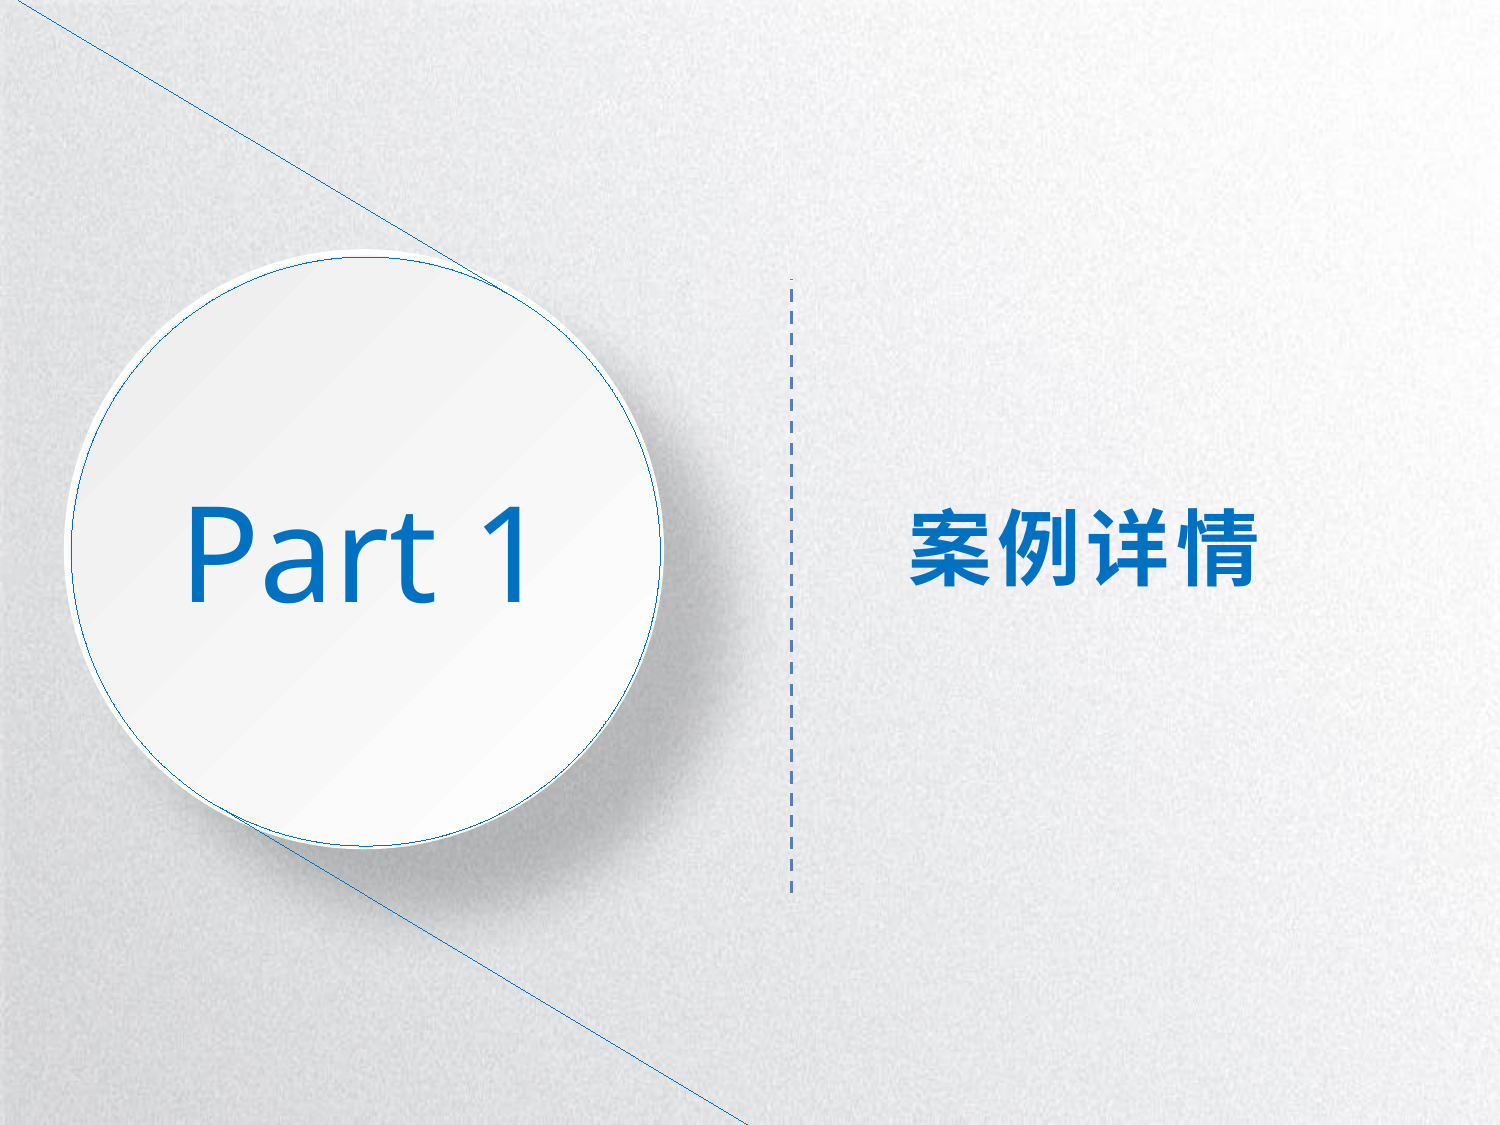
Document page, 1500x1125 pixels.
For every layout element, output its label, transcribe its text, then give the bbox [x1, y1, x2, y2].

text_box [219, 297, 661, 847]
text_box Part 1 [64, 250, 663, 849]
text_box 案例详情 [893, 488, 1275, 604]
text_box [71, 257, 513, 806]
picture [0, 0, 1500, 1125]
